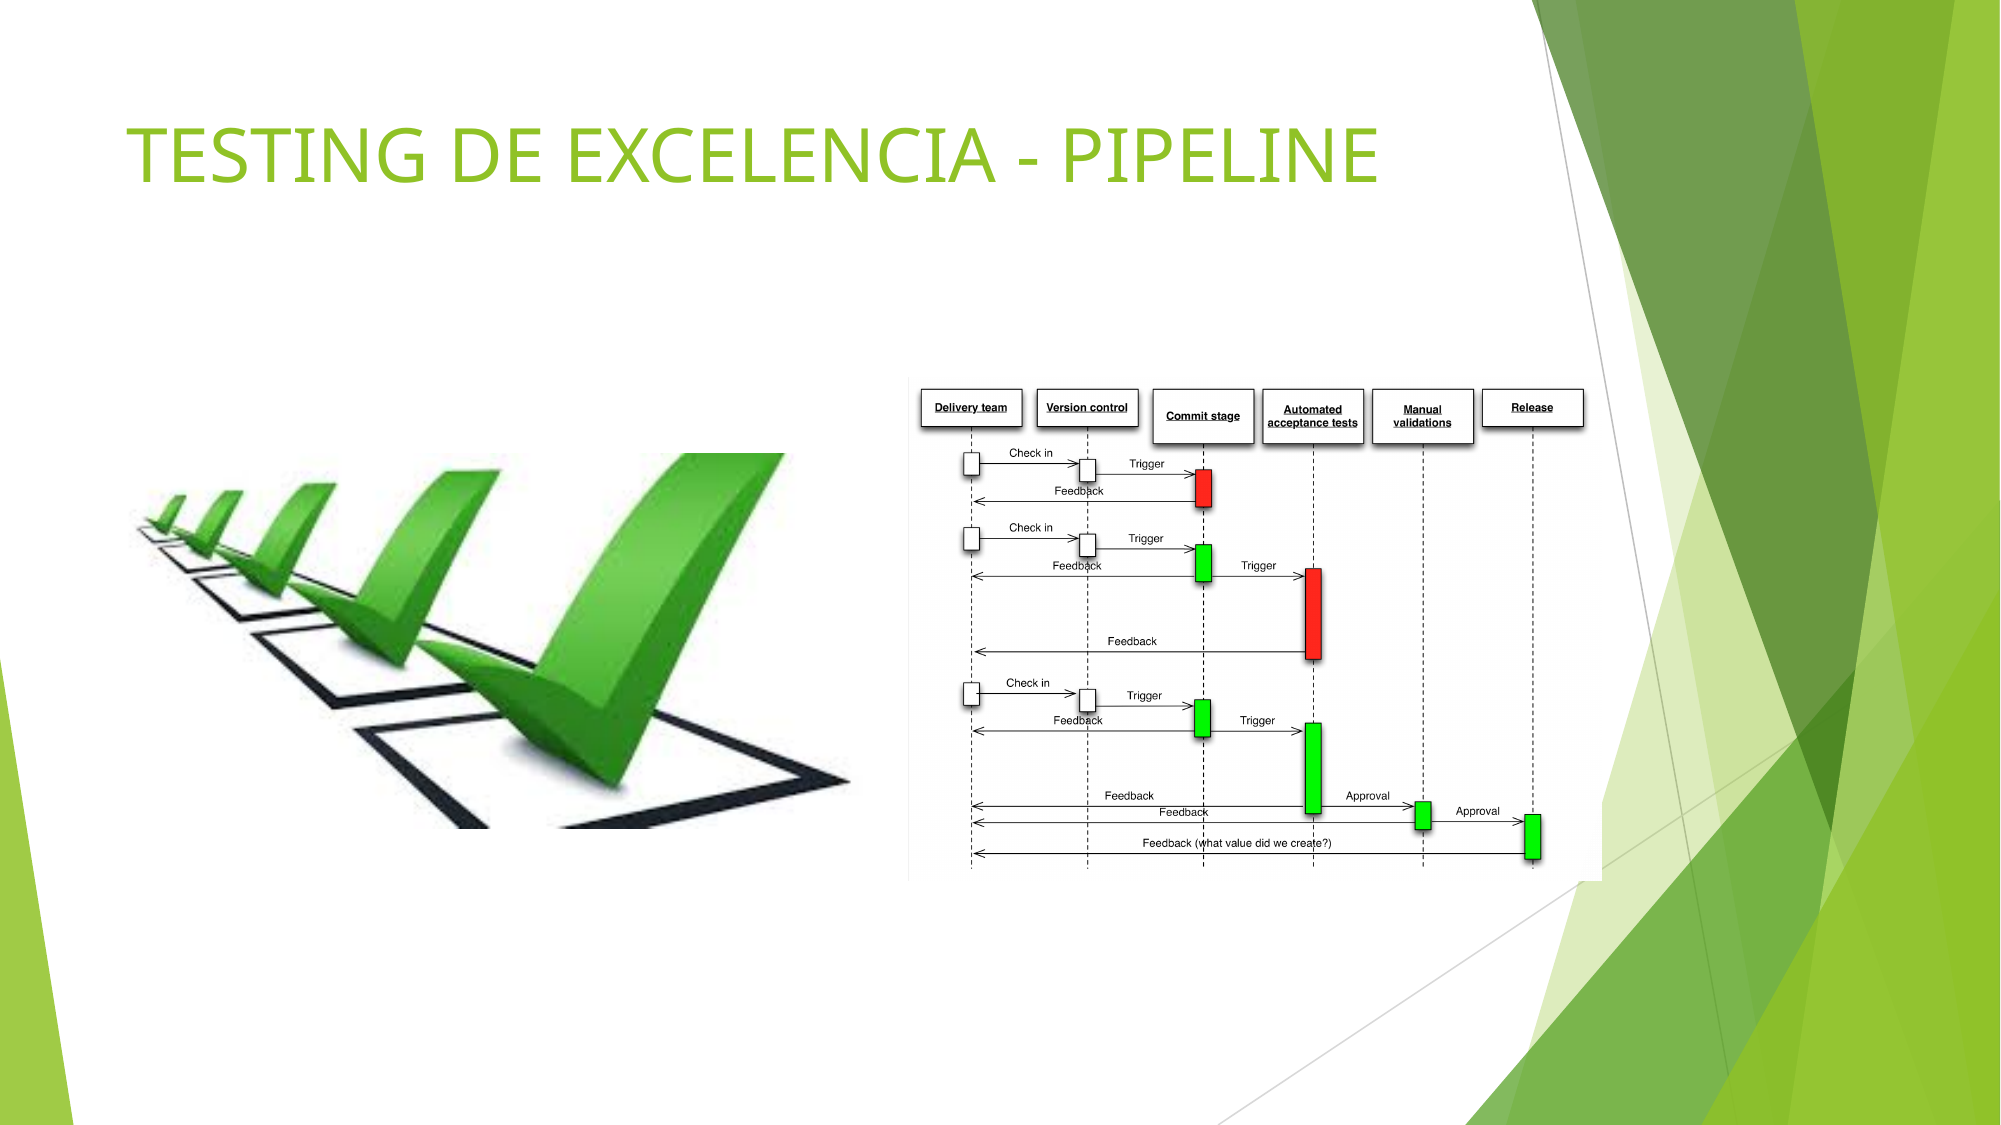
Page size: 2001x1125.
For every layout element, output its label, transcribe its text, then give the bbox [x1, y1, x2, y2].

picture [902, 372, 1602, 881]
title TESTING DE EXCELENCIA - PIPELINE [111, 99, 1522, 317]
picture [110, 453, 870, 829]
